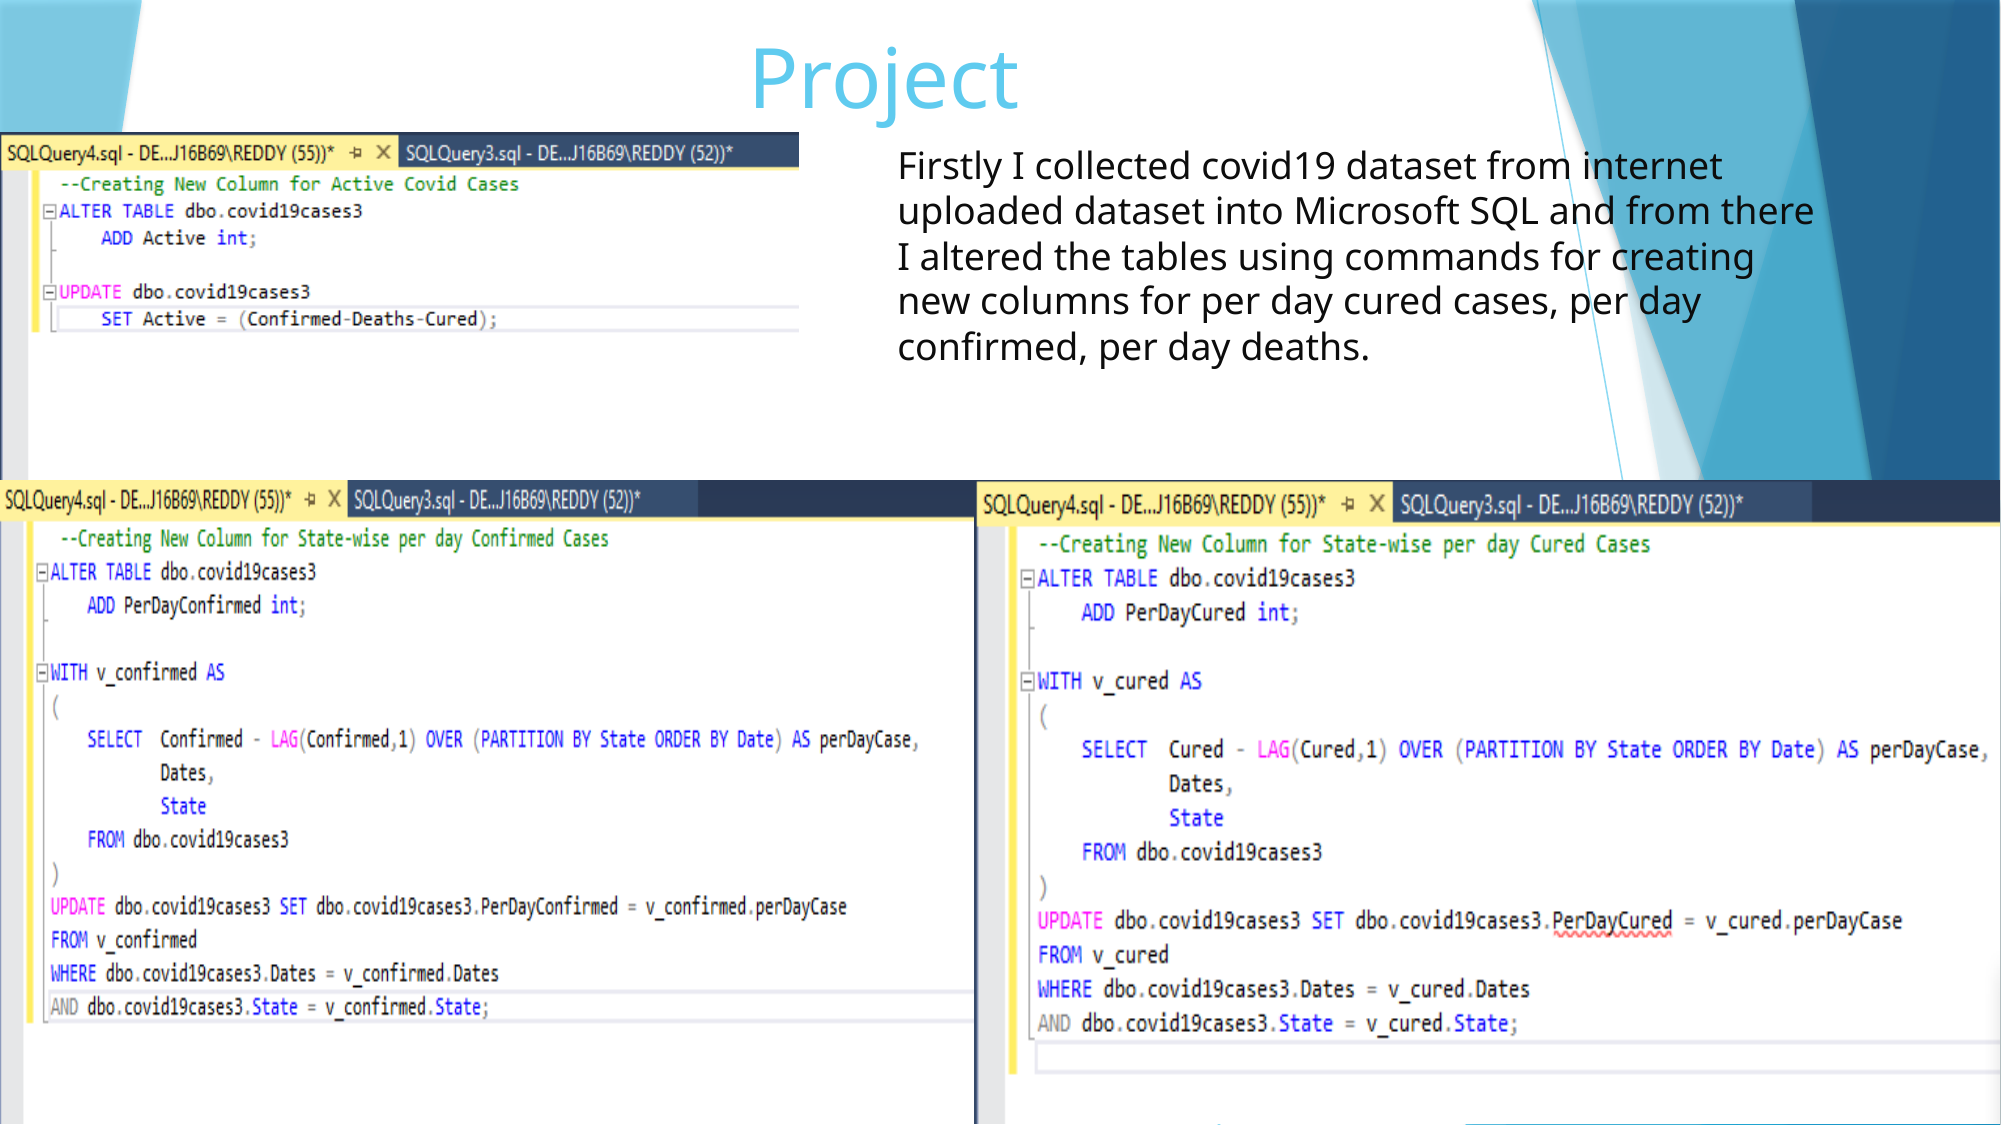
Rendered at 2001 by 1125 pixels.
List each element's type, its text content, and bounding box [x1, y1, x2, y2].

title Project [247, 46, 1522, 133]
picture [0, 132, 2000, 1125]
subtitle Firstly I collected covid19 dataset from internet uploaded dataset into Microsoft SQL and from there I altered the tables using commands for creating new columns for per day cured cases, per day confirmed, per day deaths. [882, 135, 1839, 467]
